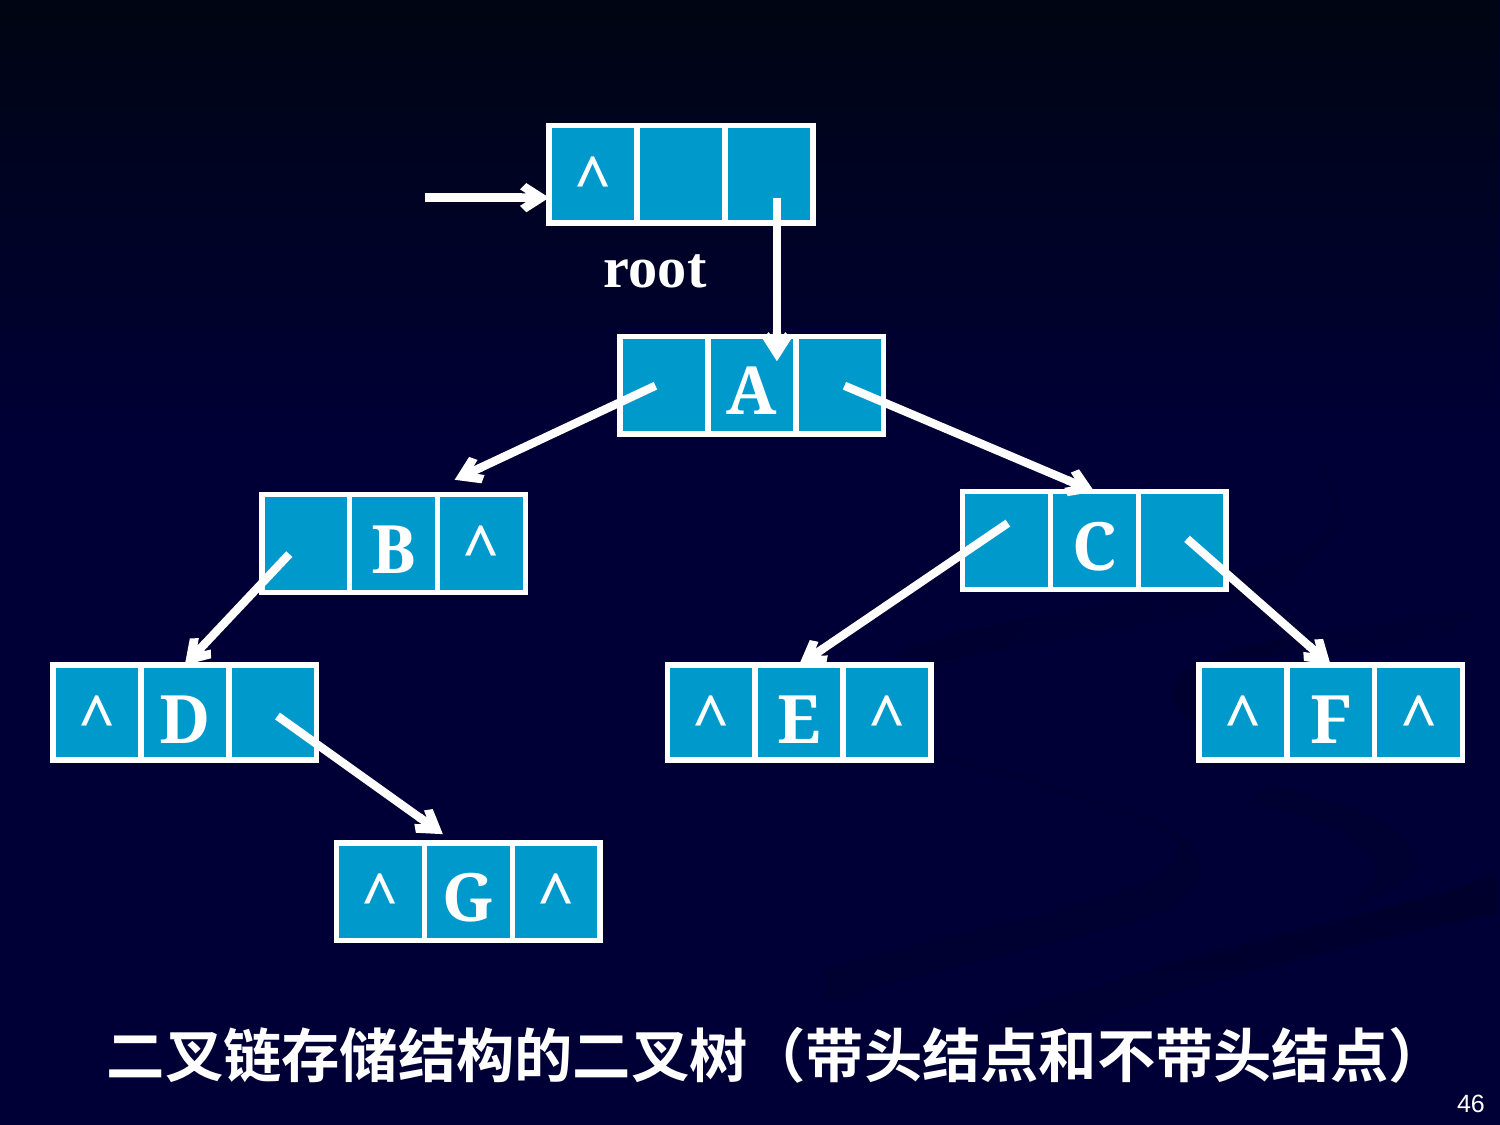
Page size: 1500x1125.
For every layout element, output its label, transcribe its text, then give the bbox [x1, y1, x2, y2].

table_header ^ [1377, 668, 1460, 757]
table_header ^ [440, 497, 523, 590]
table_header ^ [670, 668, 752, 757]
table_header [640, 128, 722, 220]
table_header ^ [56, 668, 138, 757]
table_header F [1290, 668, 1372, 757]
text_box 二叉链存储结构的二叉树（带头结点和不带头结点） [92, 1011, 1462, 1097]
table_header [965, 500, 1048, 587]
table_header D [144, 668, 226, 757]
table_header [265, 497, 347, 590]
table_header ^ [846, 672, 928, 757]
table_header G [427, 846, 510, 938]
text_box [277, 715, 444, 835]
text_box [798, 522, 1009, 666]
table_header [728, 128, 810, 220]
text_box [1186, 538, 1331, 666]
table_header E [758, 668, 840, 757]
table_header [232, 668, 314, 757]
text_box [454, 385, 656, 481]
table_header ^ [339, 846, 422, 938]
slide_number 46 [1149, 1046, 1500, 1125]
table_header ^ [1202, 674, 1284, 757]
table_header B [352, 497, 435, 590]
table_header [799, 339, 881, 431]
table_header ^ [515, 846, 597, 938]
table_header [623, 339, 705, 431]
table_header C [1053, 494, 1136, 587]
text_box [184, 553, 290, 666]
table_header A [711, 339, 793, 431]
table_header ^ [552, 128, 634, 220]
text_box root [589, 222, 722, 307]
table_header [1141, 494, 1223, 587]
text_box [844, 385, 1095, 492]
